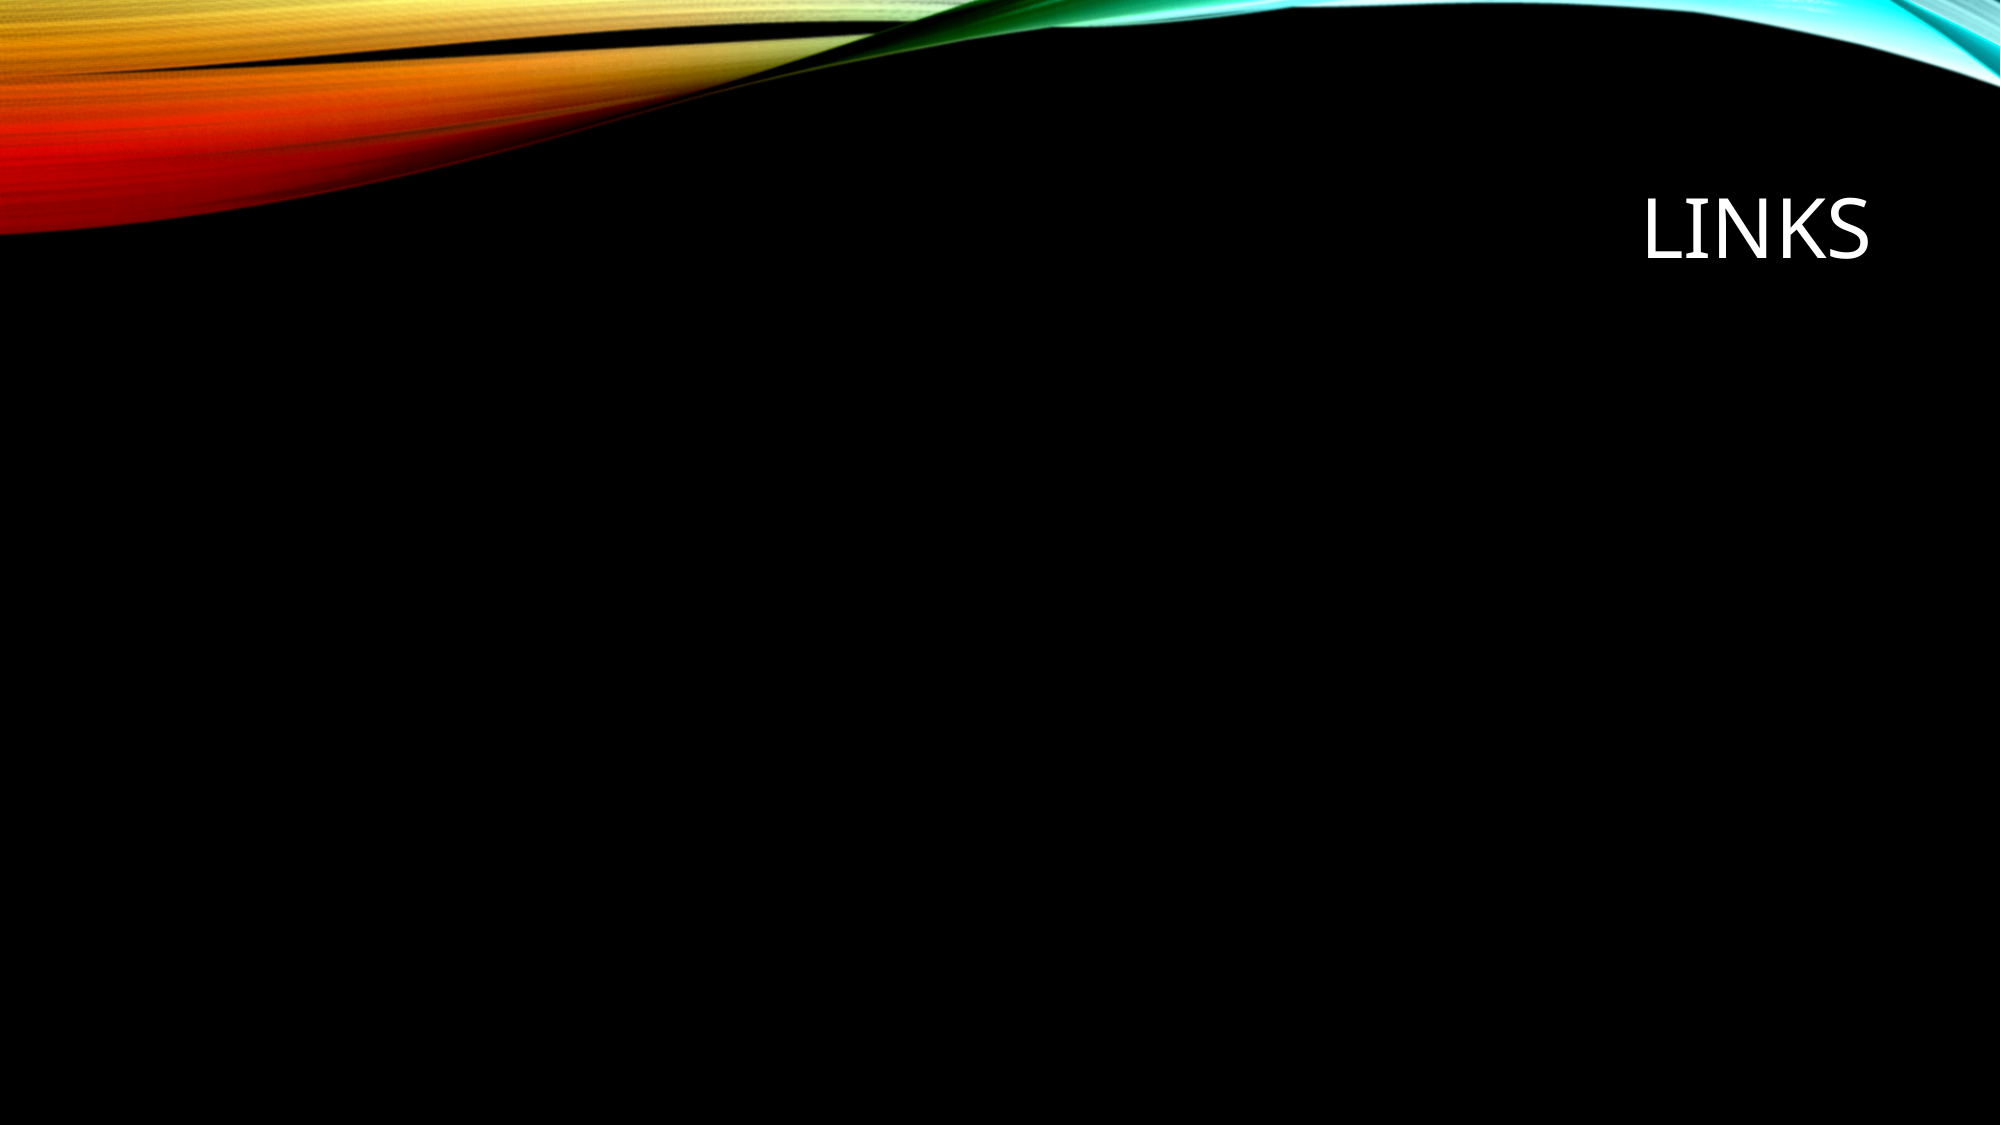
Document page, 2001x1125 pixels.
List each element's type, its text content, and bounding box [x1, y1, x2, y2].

title Links [474, 125, 1888, 338]
picture [0, 0, 2000, 237]
